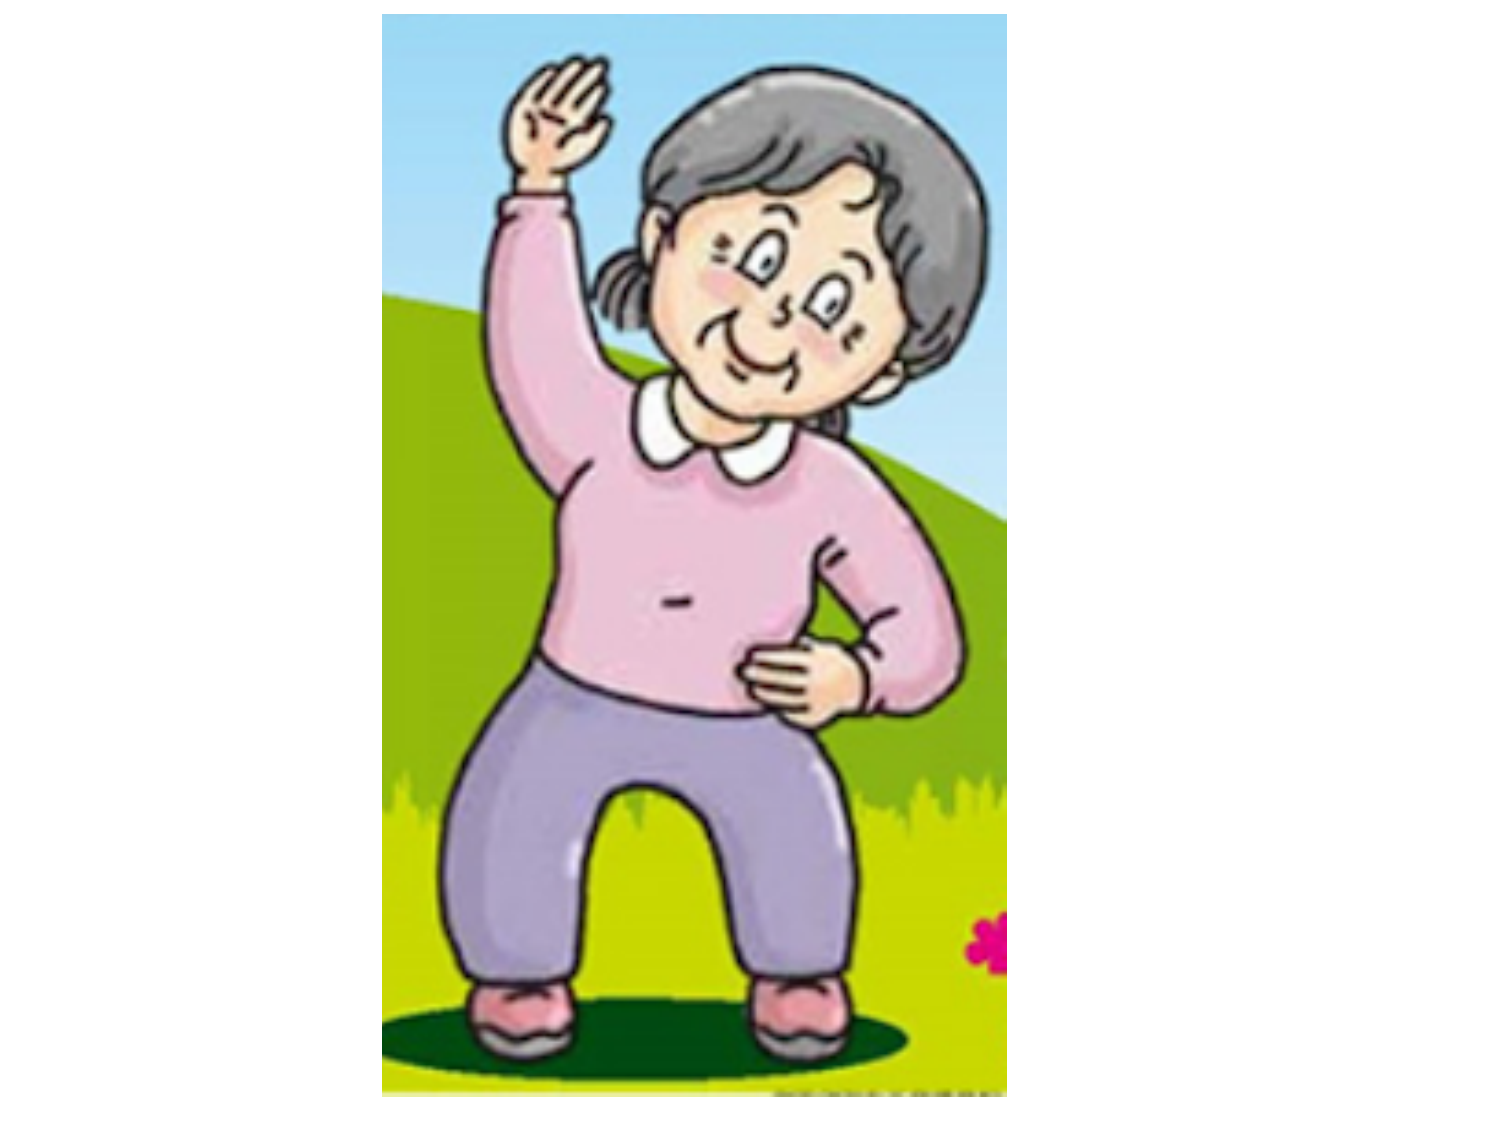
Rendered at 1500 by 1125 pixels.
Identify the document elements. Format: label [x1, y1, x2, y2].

list [382, 14, 1007, 1097]
